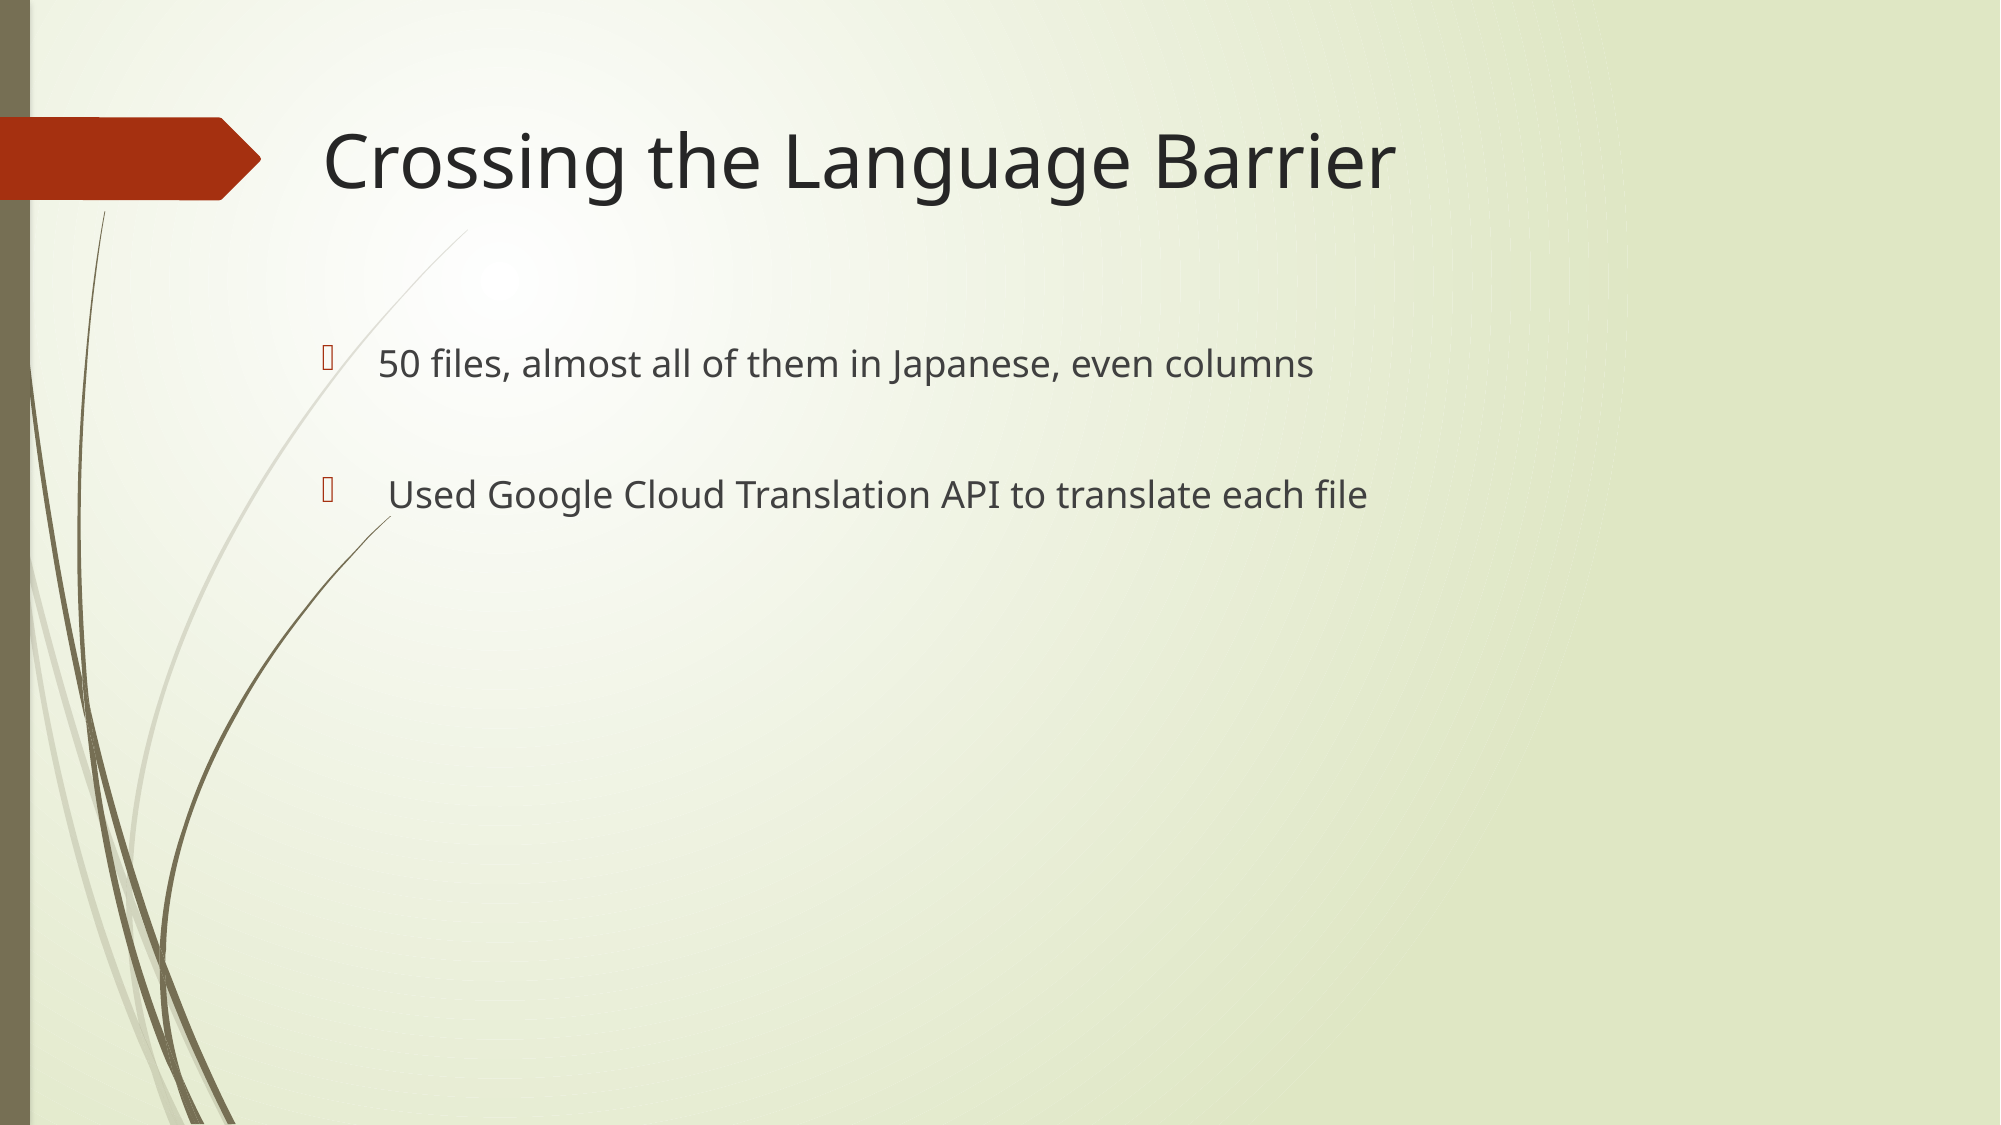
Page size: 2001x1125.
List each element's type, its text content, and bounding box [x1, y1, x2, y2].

list 50 files, almost all of them in Japanese, even columns Used Google Cloud Translation API to translate each file [306, 332, 1770, 952]
title Crossing the Language Barrier [307, 106, 1770, 317]
